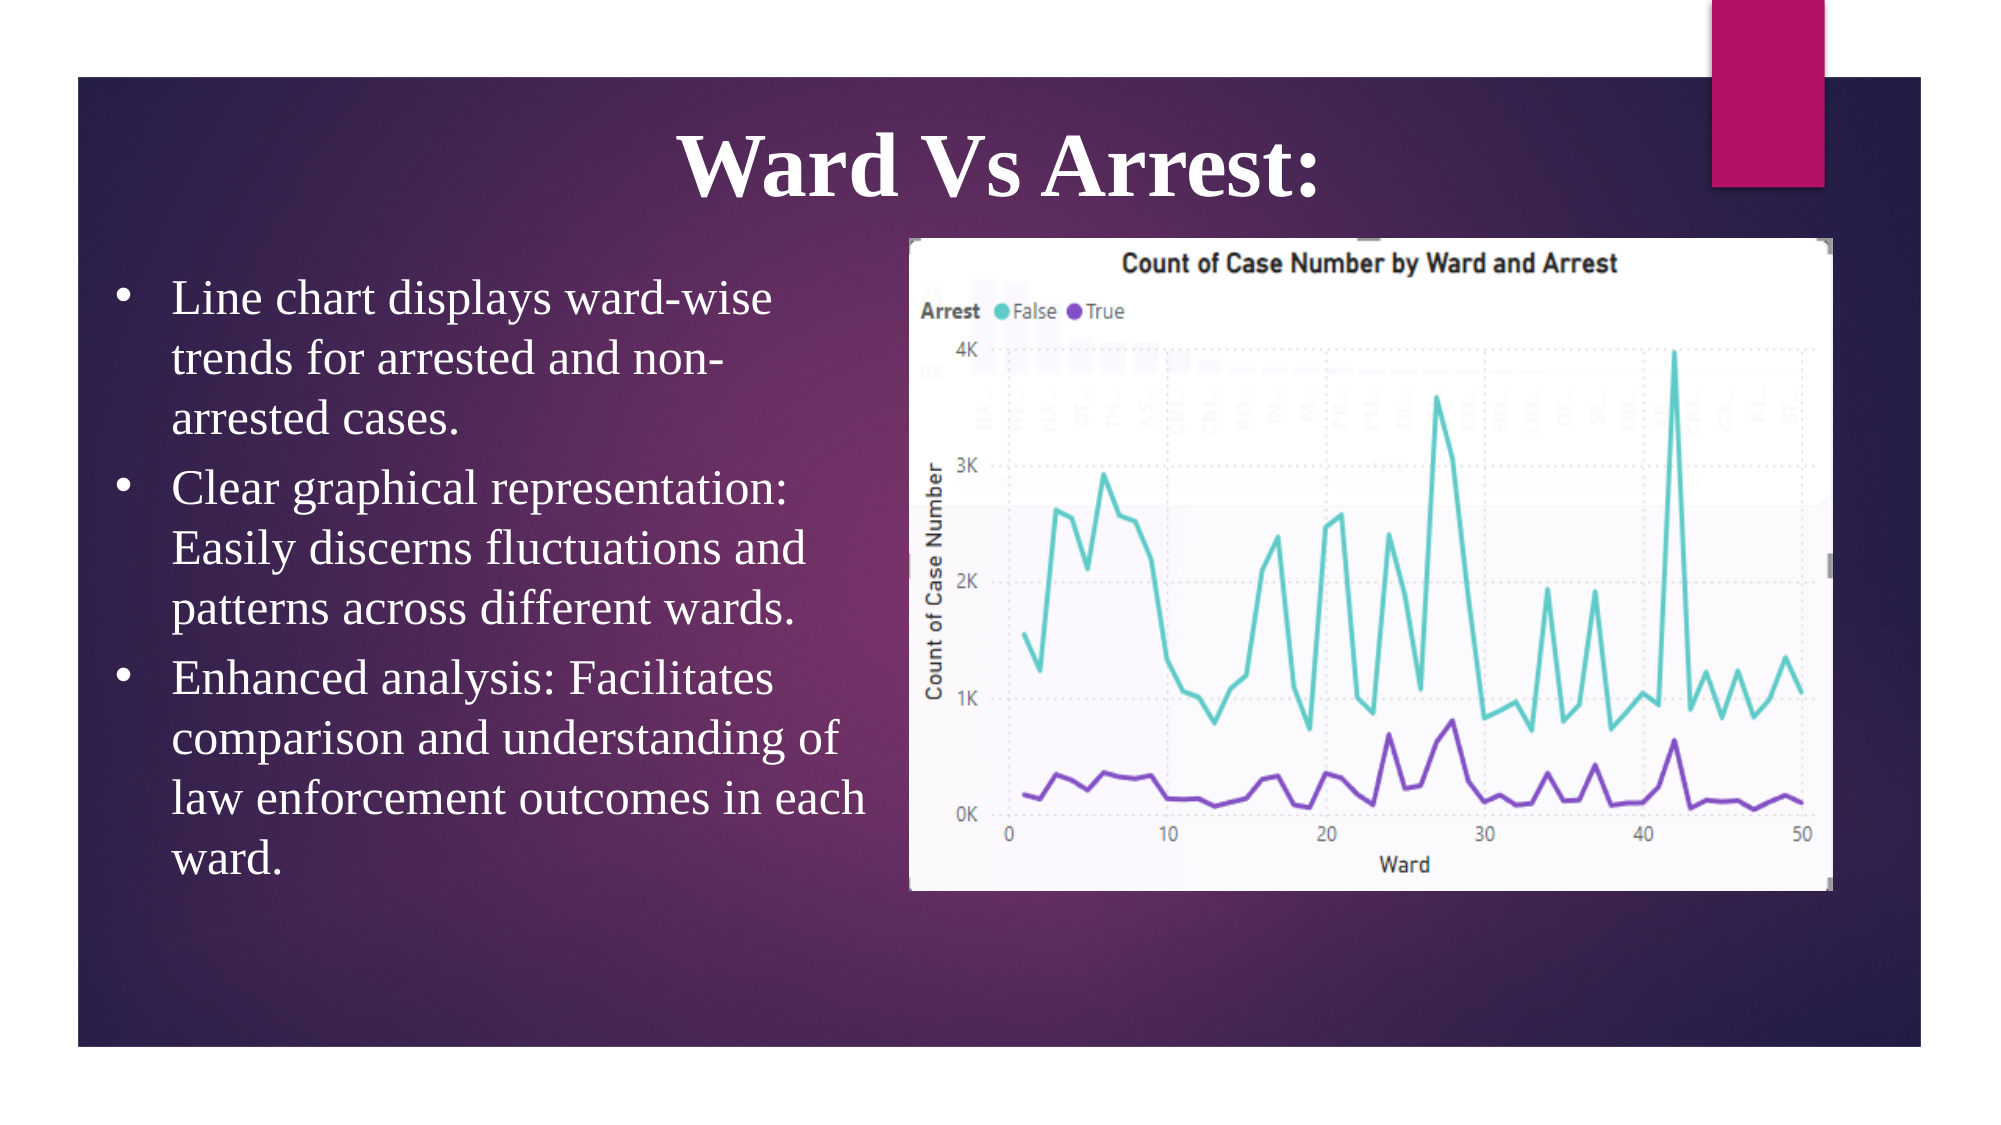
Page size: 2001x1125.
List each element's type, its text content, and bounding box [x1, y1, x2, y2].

text_box Line chart displays ward-wise trends for arrested and non-arrested cases. Clear graphical representation: Easily discerns fluctuations and patterns across different wards. Enhanced analysis: Facilitates comparison and understanding of law enforcement outcomes in each ward. [99, 257, 892, 891]
text_box Ward Vs Arrest: [99, 105, 1900, 223]
picture [908, 238, 1833, 891]
